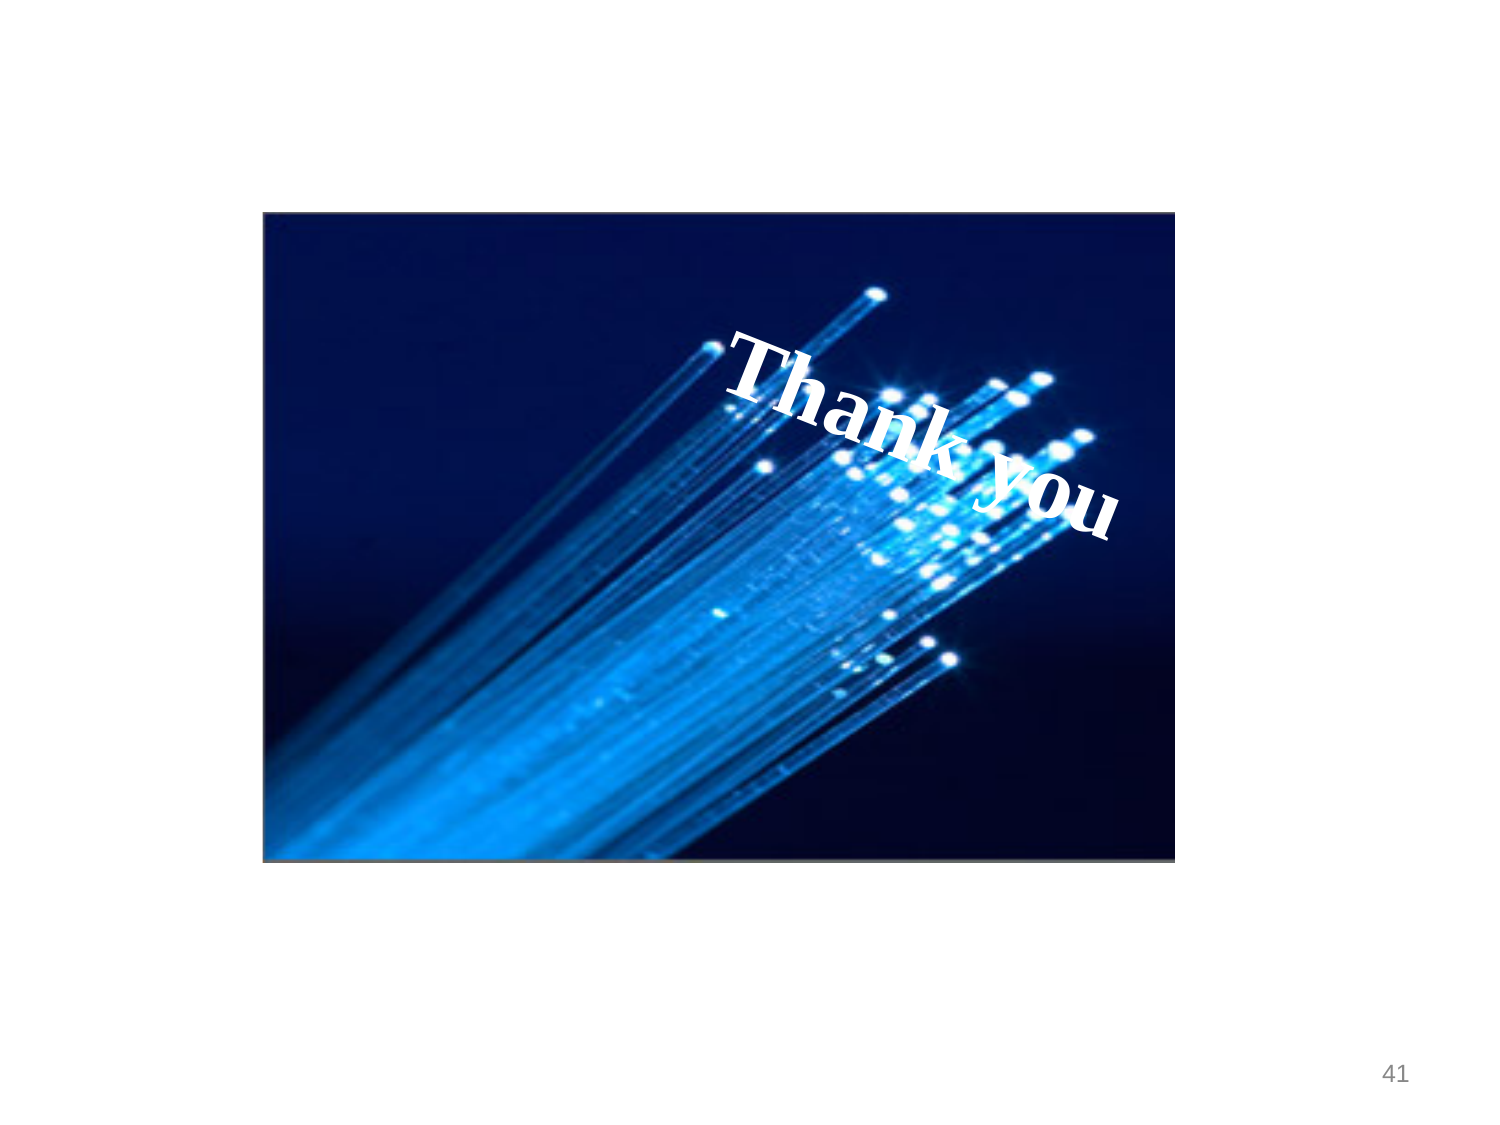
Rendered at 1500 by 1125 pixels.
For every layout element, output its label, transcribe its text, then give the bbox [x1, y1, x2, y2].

slide_number ‹#› [1074, 1042, 1425, 1103]
picture [262, 212, 1176, 864]
